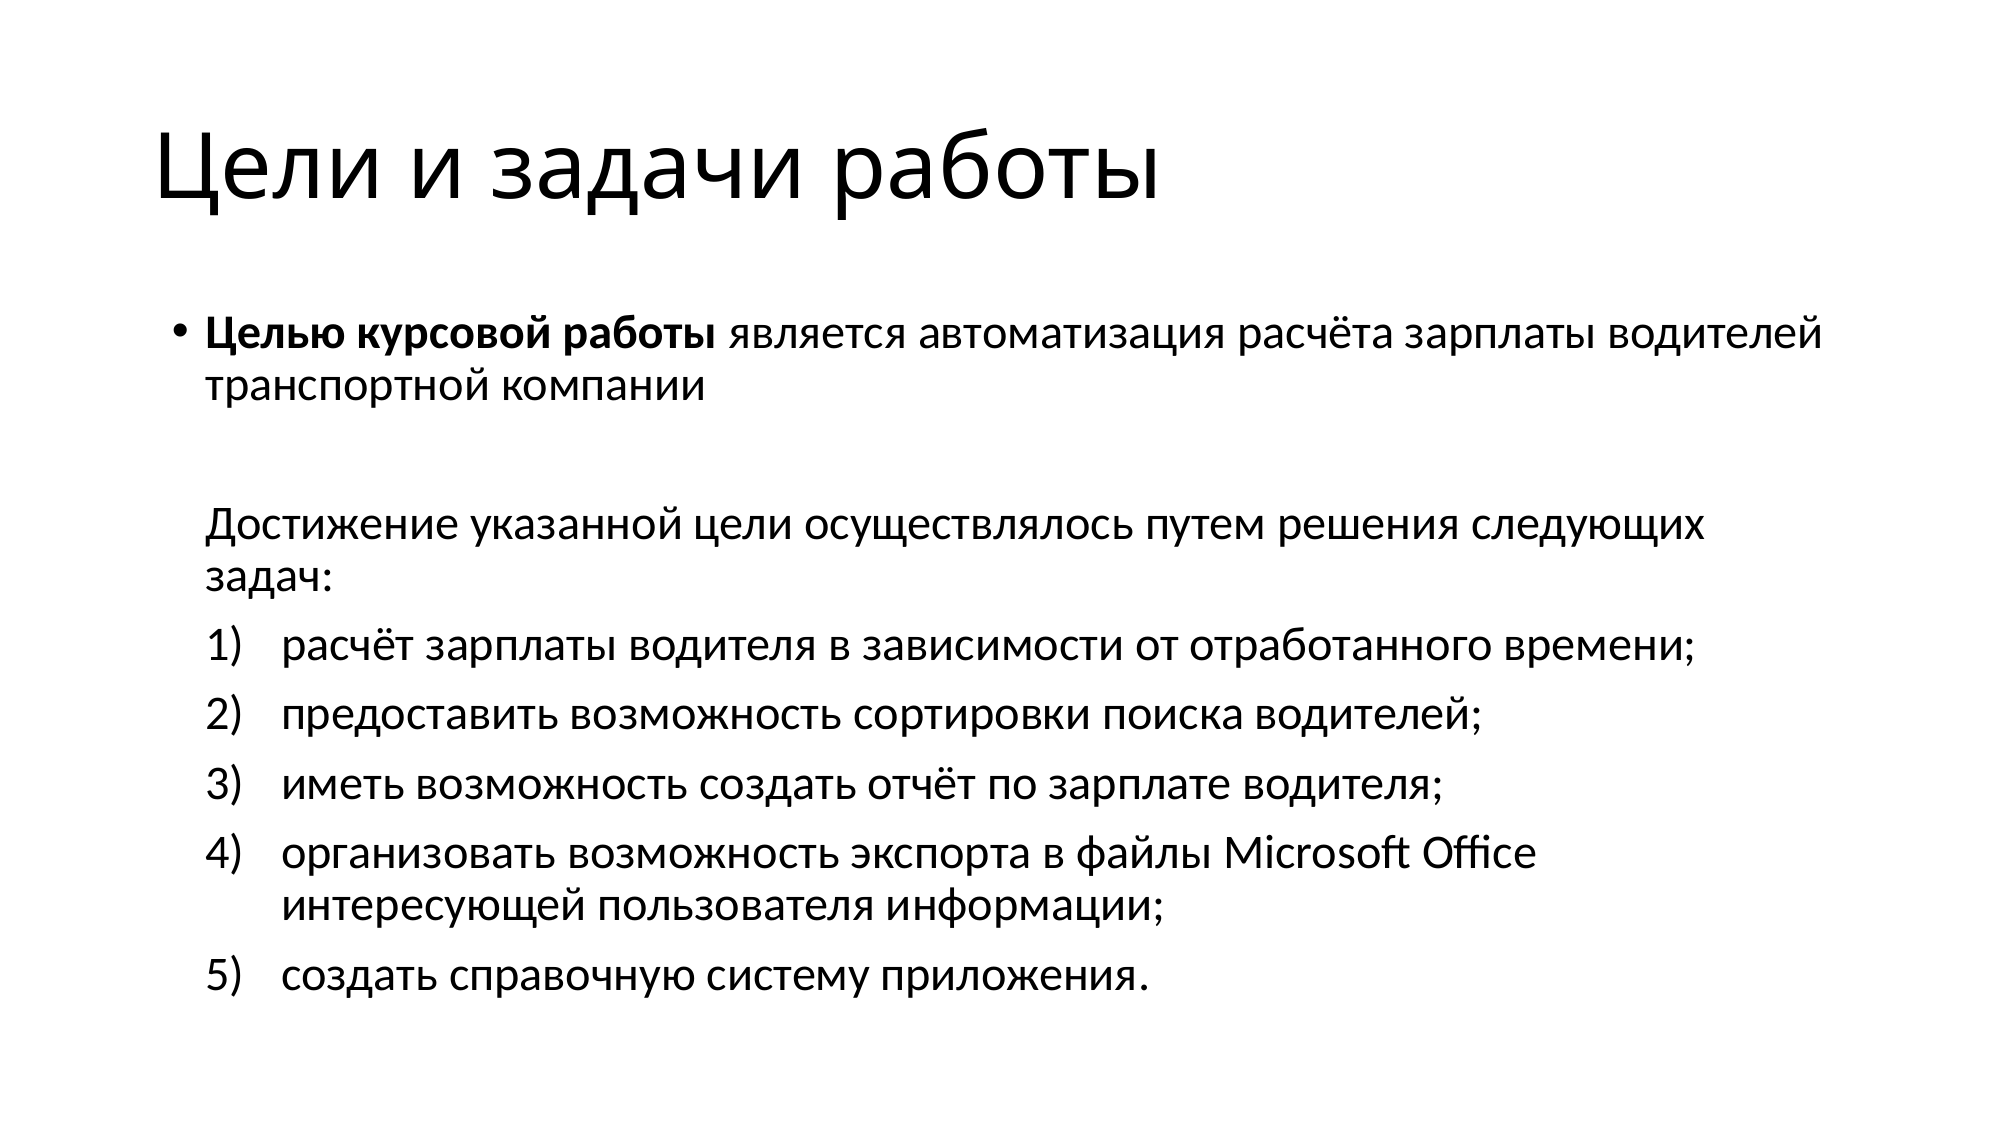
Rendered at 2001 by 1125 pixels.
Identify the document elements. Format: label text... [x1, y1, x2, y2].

title Цели и задачи работы [137, 59, 1863, 278]
list Целью курсовой работы является автоматизация расчёта зарплаты водителей транспортной компании Достижение указанной цели осуществлялось путем решения следующих задач: расчёт зарплаты водителя в зависимости от отработанного времени; предоставить возможность сортировки поиска водителей; иметь возможность создать отчёт по зарплате водителя; организовать возможность экспорта в файлы Microsoft Office интересующей пользователя информации; создать справочную систему приложения. [137, 299, 1863, 1014]
